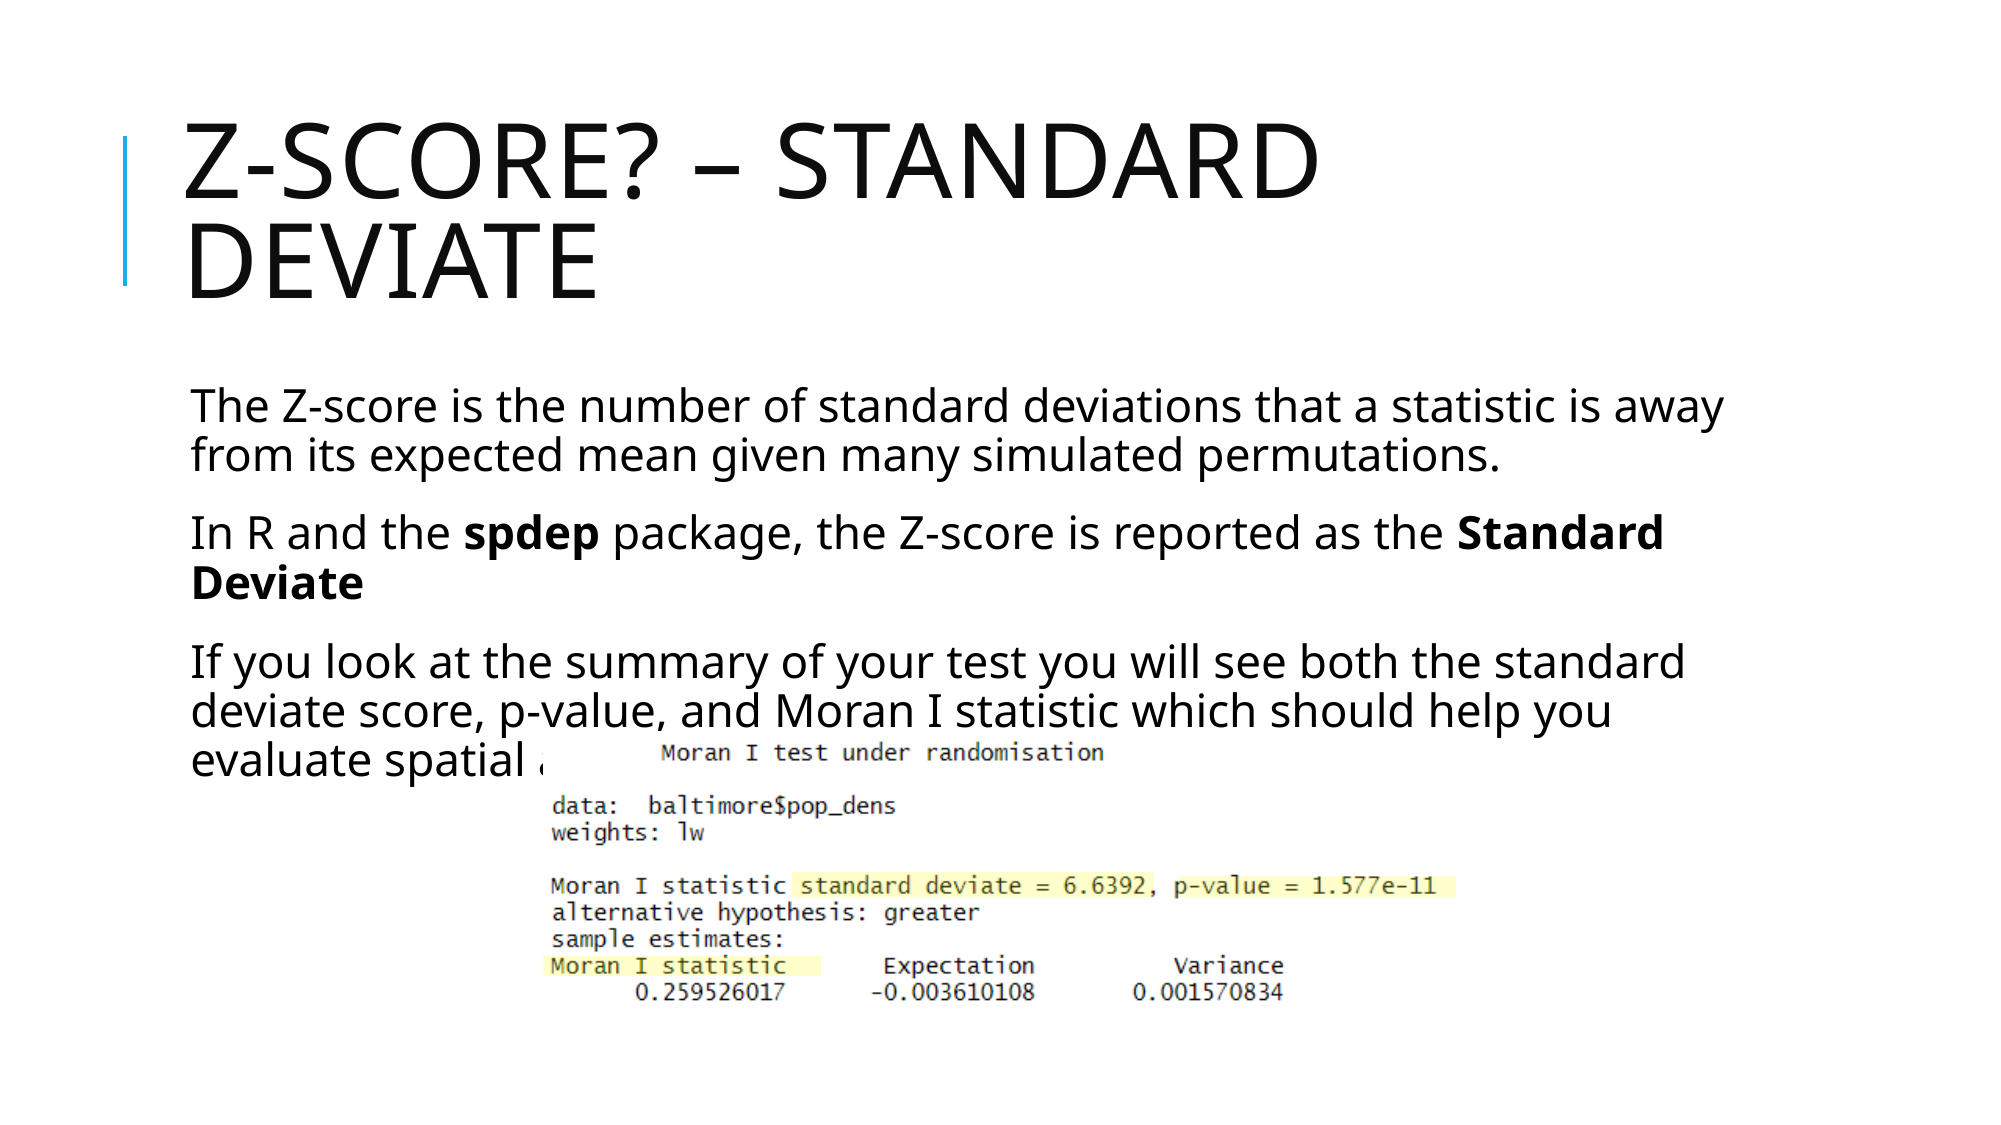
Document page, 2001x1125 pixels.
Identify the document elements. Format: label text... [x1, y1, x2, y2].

list The Z-score is the number of standard deviations that a statistic is away from its expected mean given many simulated permutations. In R and the spdep package, the Z-score is reported as the Standard Deviate If you look at the summary of your test you will see both the standard deviate score, p-value, and Moran I statistic which should help you evaluate spatial autocorrelation [168, 375, 1763, 1035]
title Z-score? – Standard Deviate [168, 96, 1763, 342]
picture [543, 731, 1485, 1036]
